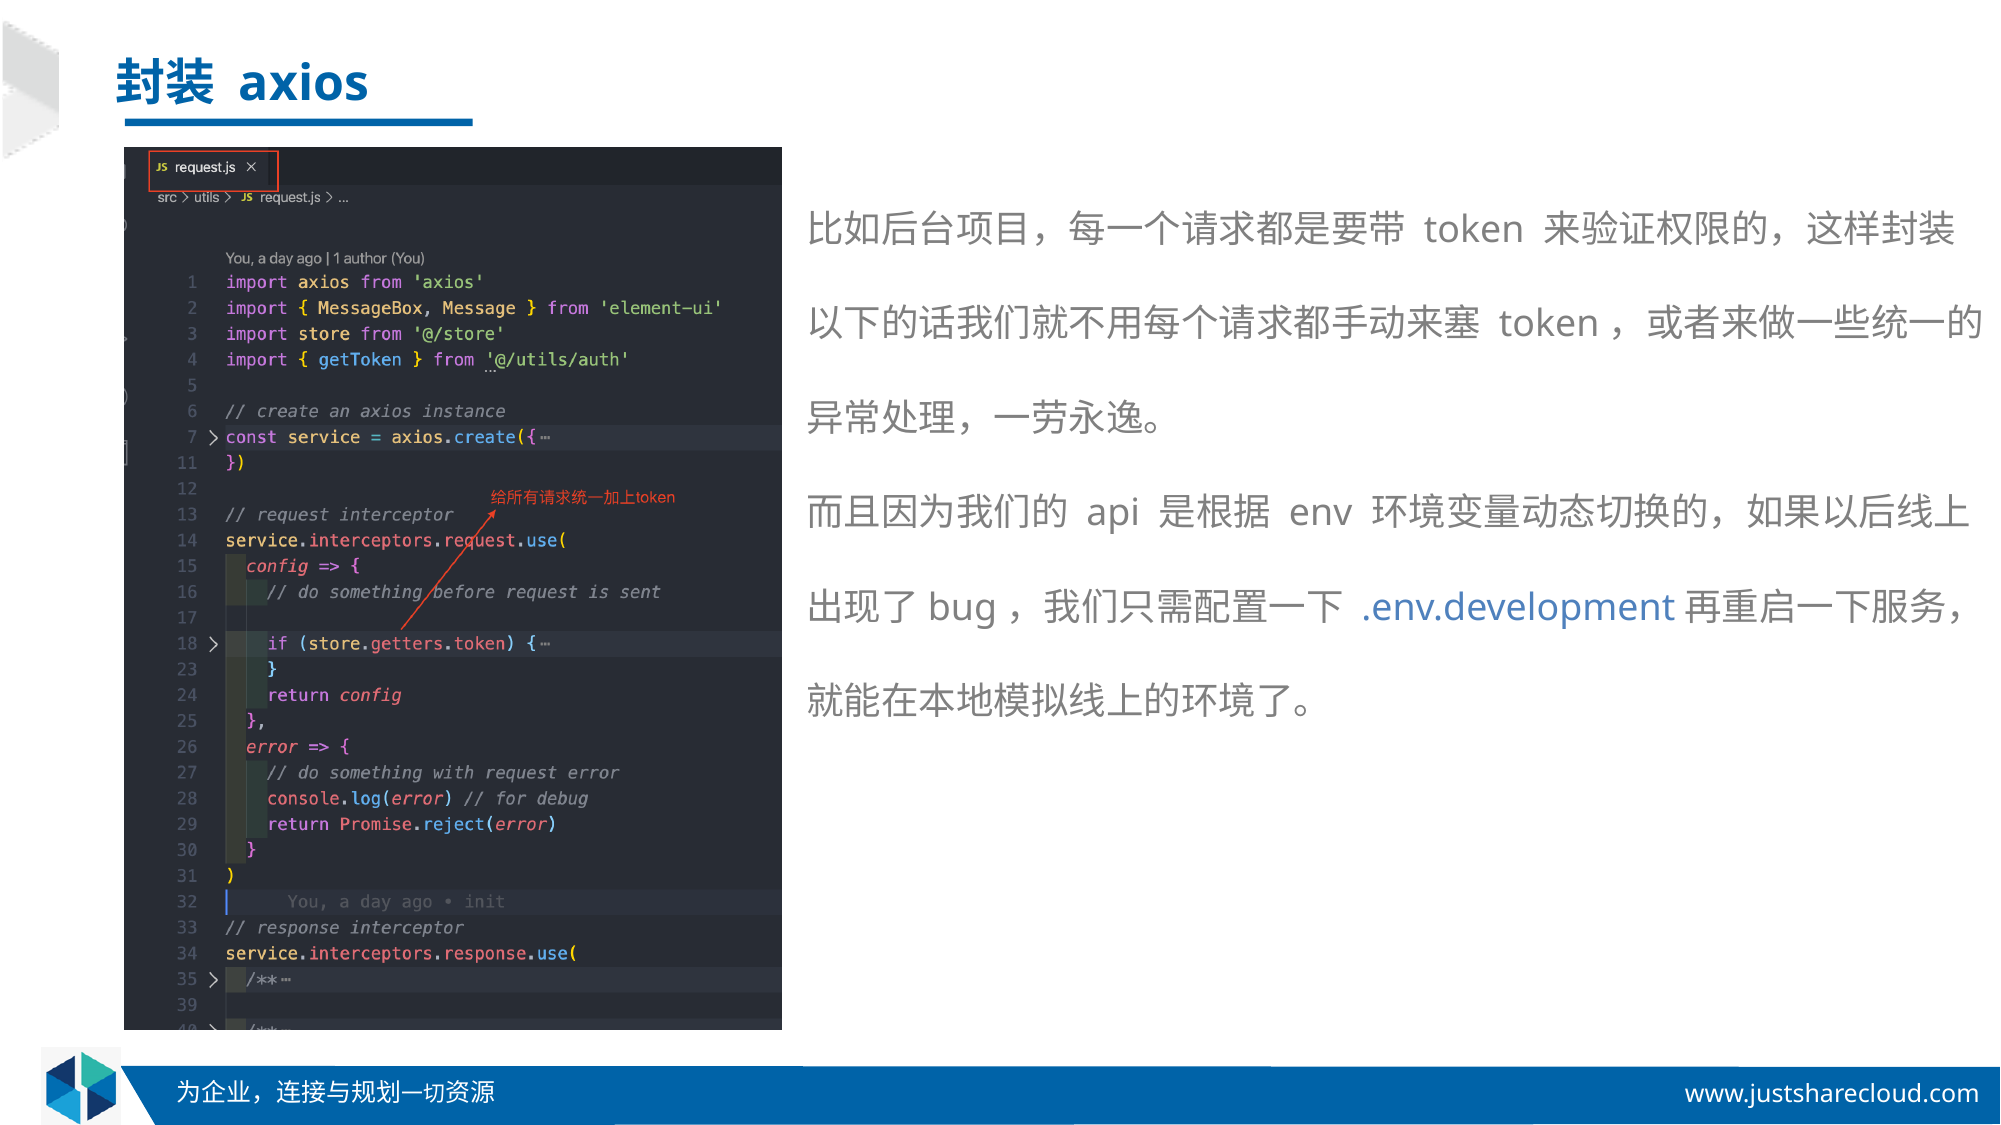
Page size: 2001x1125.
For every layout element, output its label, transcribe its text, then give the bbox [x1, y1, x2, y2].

text_box [121, 1064, 2000, 1125]
text_box 为企业，连接与规划一切资源 [162, 1069, 517, 1114]
text_box www.justsharecloud.com [1670, 1070, 2000, 1116]
text_box [124, 118, 474, 127]
text_box 比如后台项目，每一个请求都是要带 token 来验证权限的，这样封装以下的话我们就不用每个请求都手动来塞 token，或者来做一些统一的异常处理，一劳永逸。 而且因为我们的 api 是根据 env 环境变量动态切换的，如果以后线上出现了bug，我们只需配置一下 .env.development再重启一下服务，就能在本地模拟线上的环境了。 [791, 147, 2000, 820]
picture [2, 0, 59, 177]
picture [41, 1047, 121, 1125]
picture [124, 147, 782, 1031]
text_box 封装 axios [101, 43, 385, 118]
